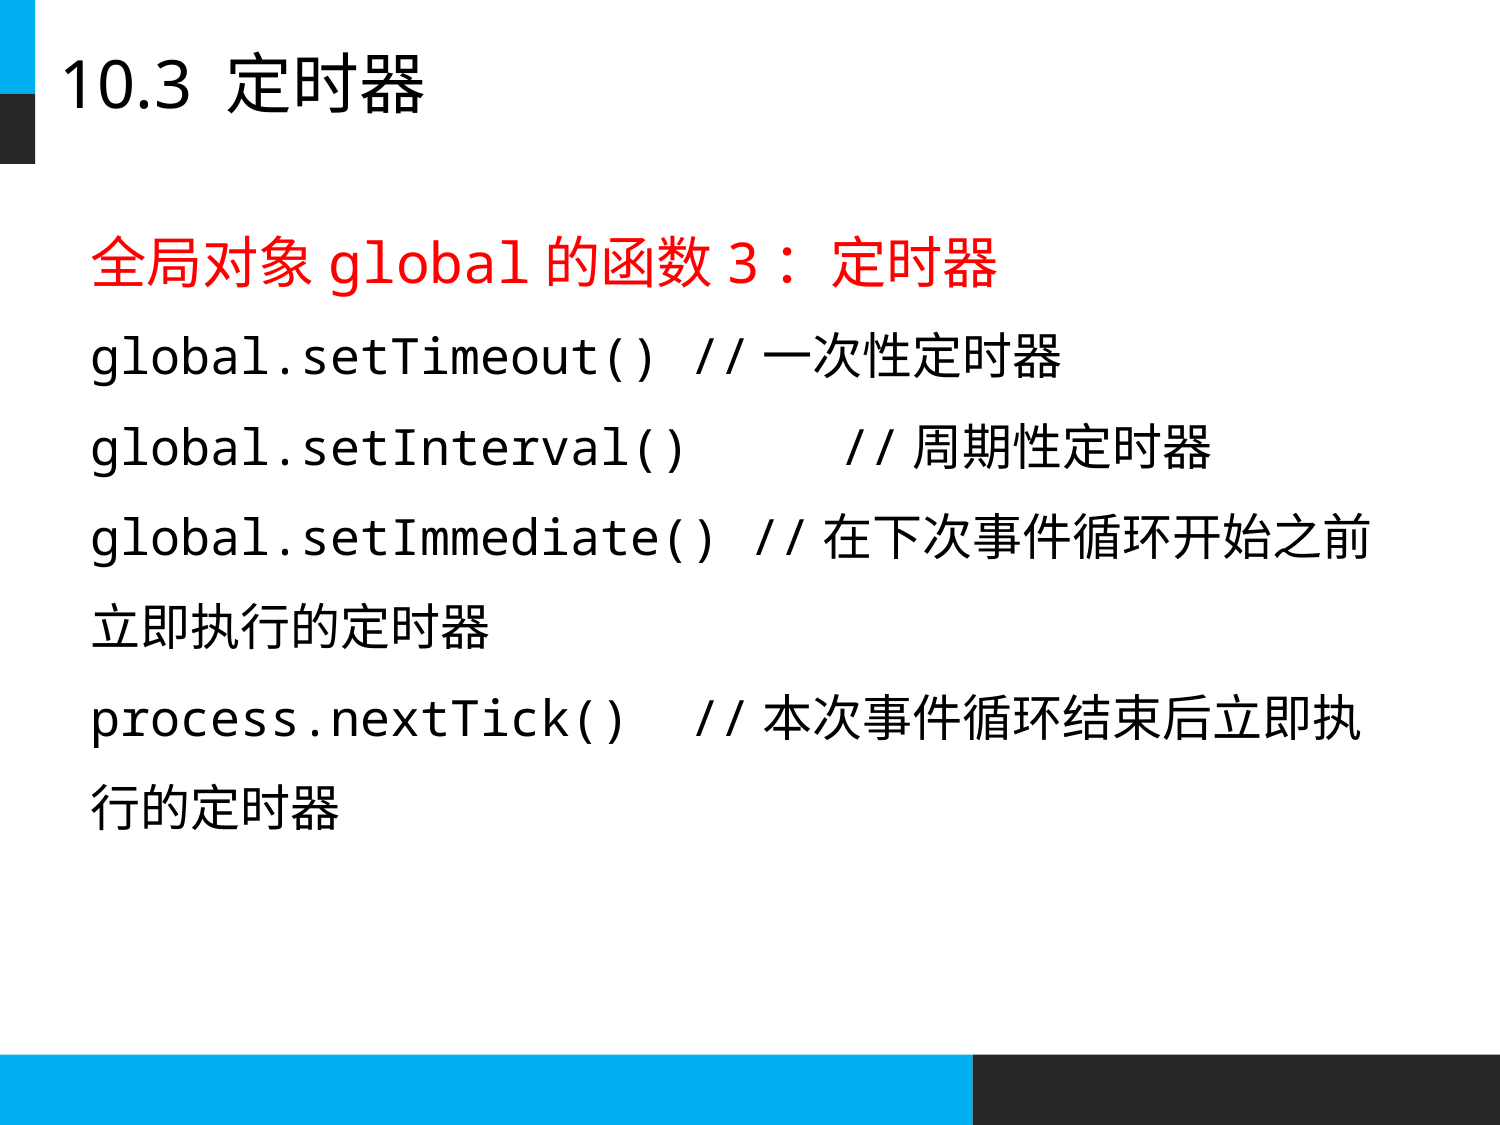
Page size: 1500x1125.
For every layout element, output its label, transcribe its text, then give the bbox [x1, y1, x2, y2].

list 全局对象global的函数3：定时器 global.setTimeout() //一次性定时器 global.setInterval() //周期性定时器 global.setImmediate() //在下次事件循环开始之前立即执行的定时器 process.nextTick() //本次事件循环结束后立即执行的定时器 [75, 199, 1425, 1037]
title 10.3 定时器 [44, 0, 1454, 164]
